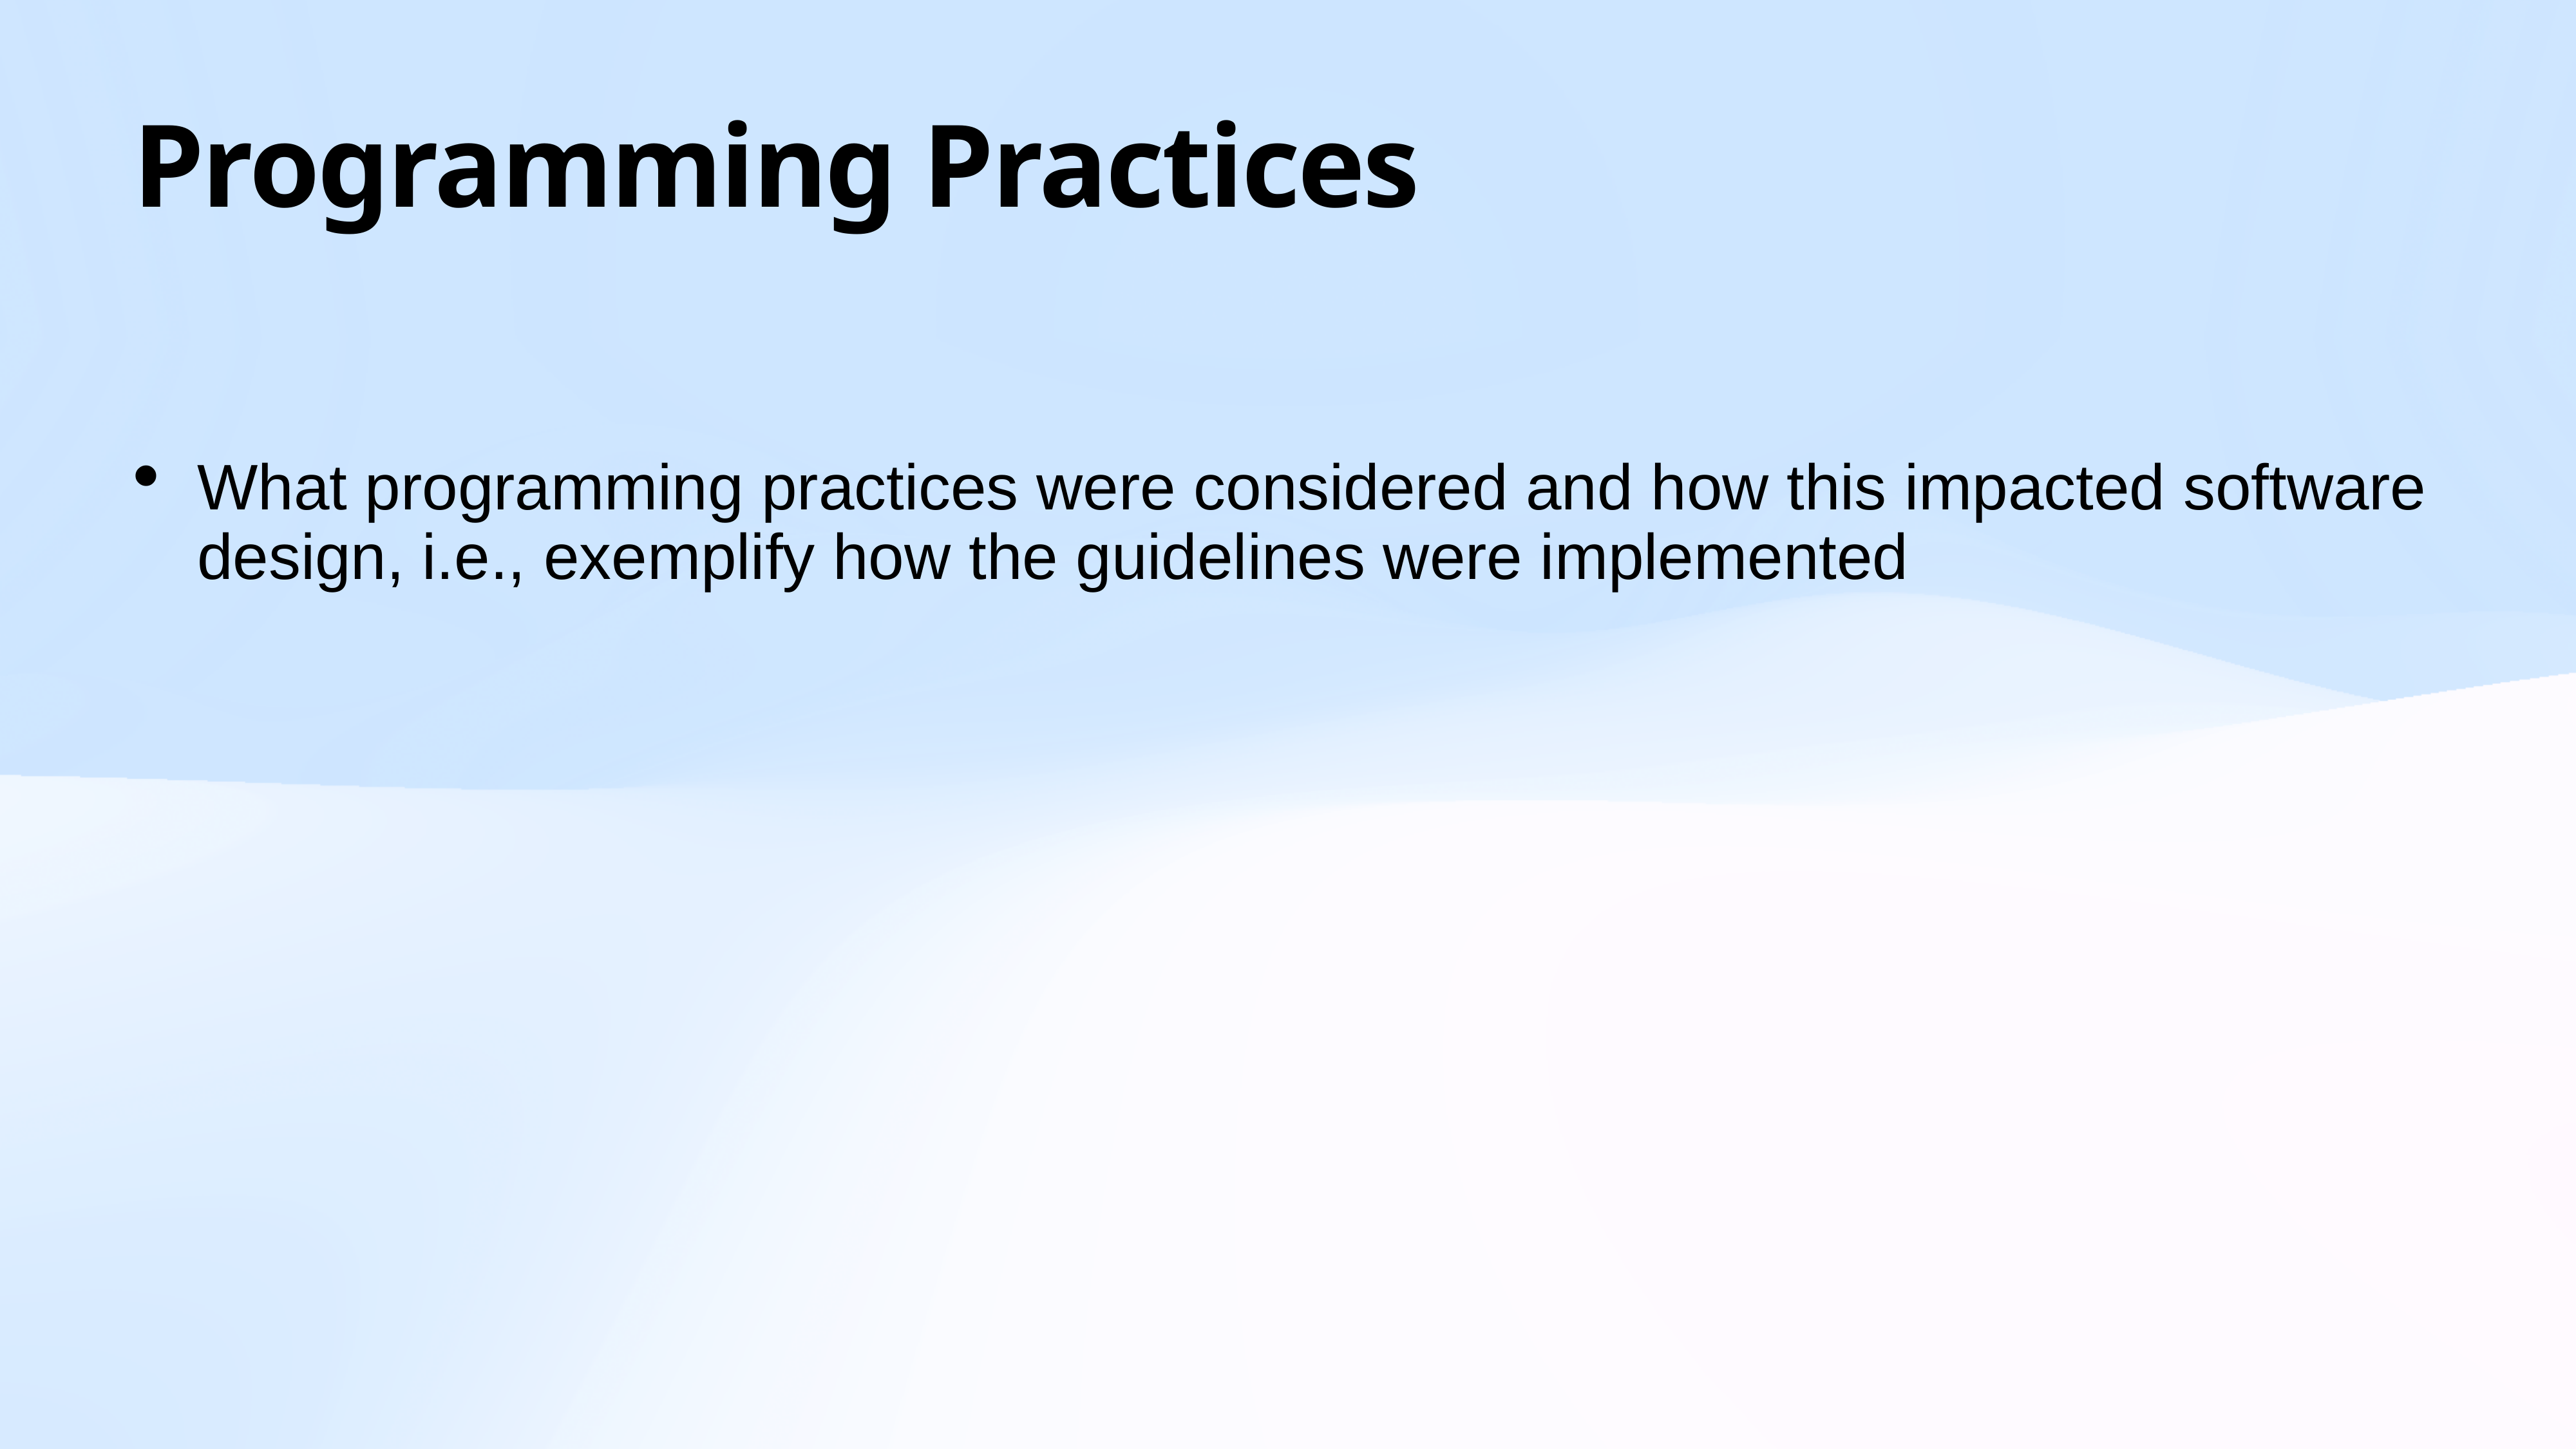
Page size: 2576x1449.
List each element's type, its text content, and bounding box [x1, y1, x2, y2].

picture [0, 0, 2576, 1449]
list What programming practices were considered and how this impacted software design, i.e., exemplify how the guidelines were implemented [127, 448, 2449, 1321]
title Programming Practices [127, 113, 2449, 266]
